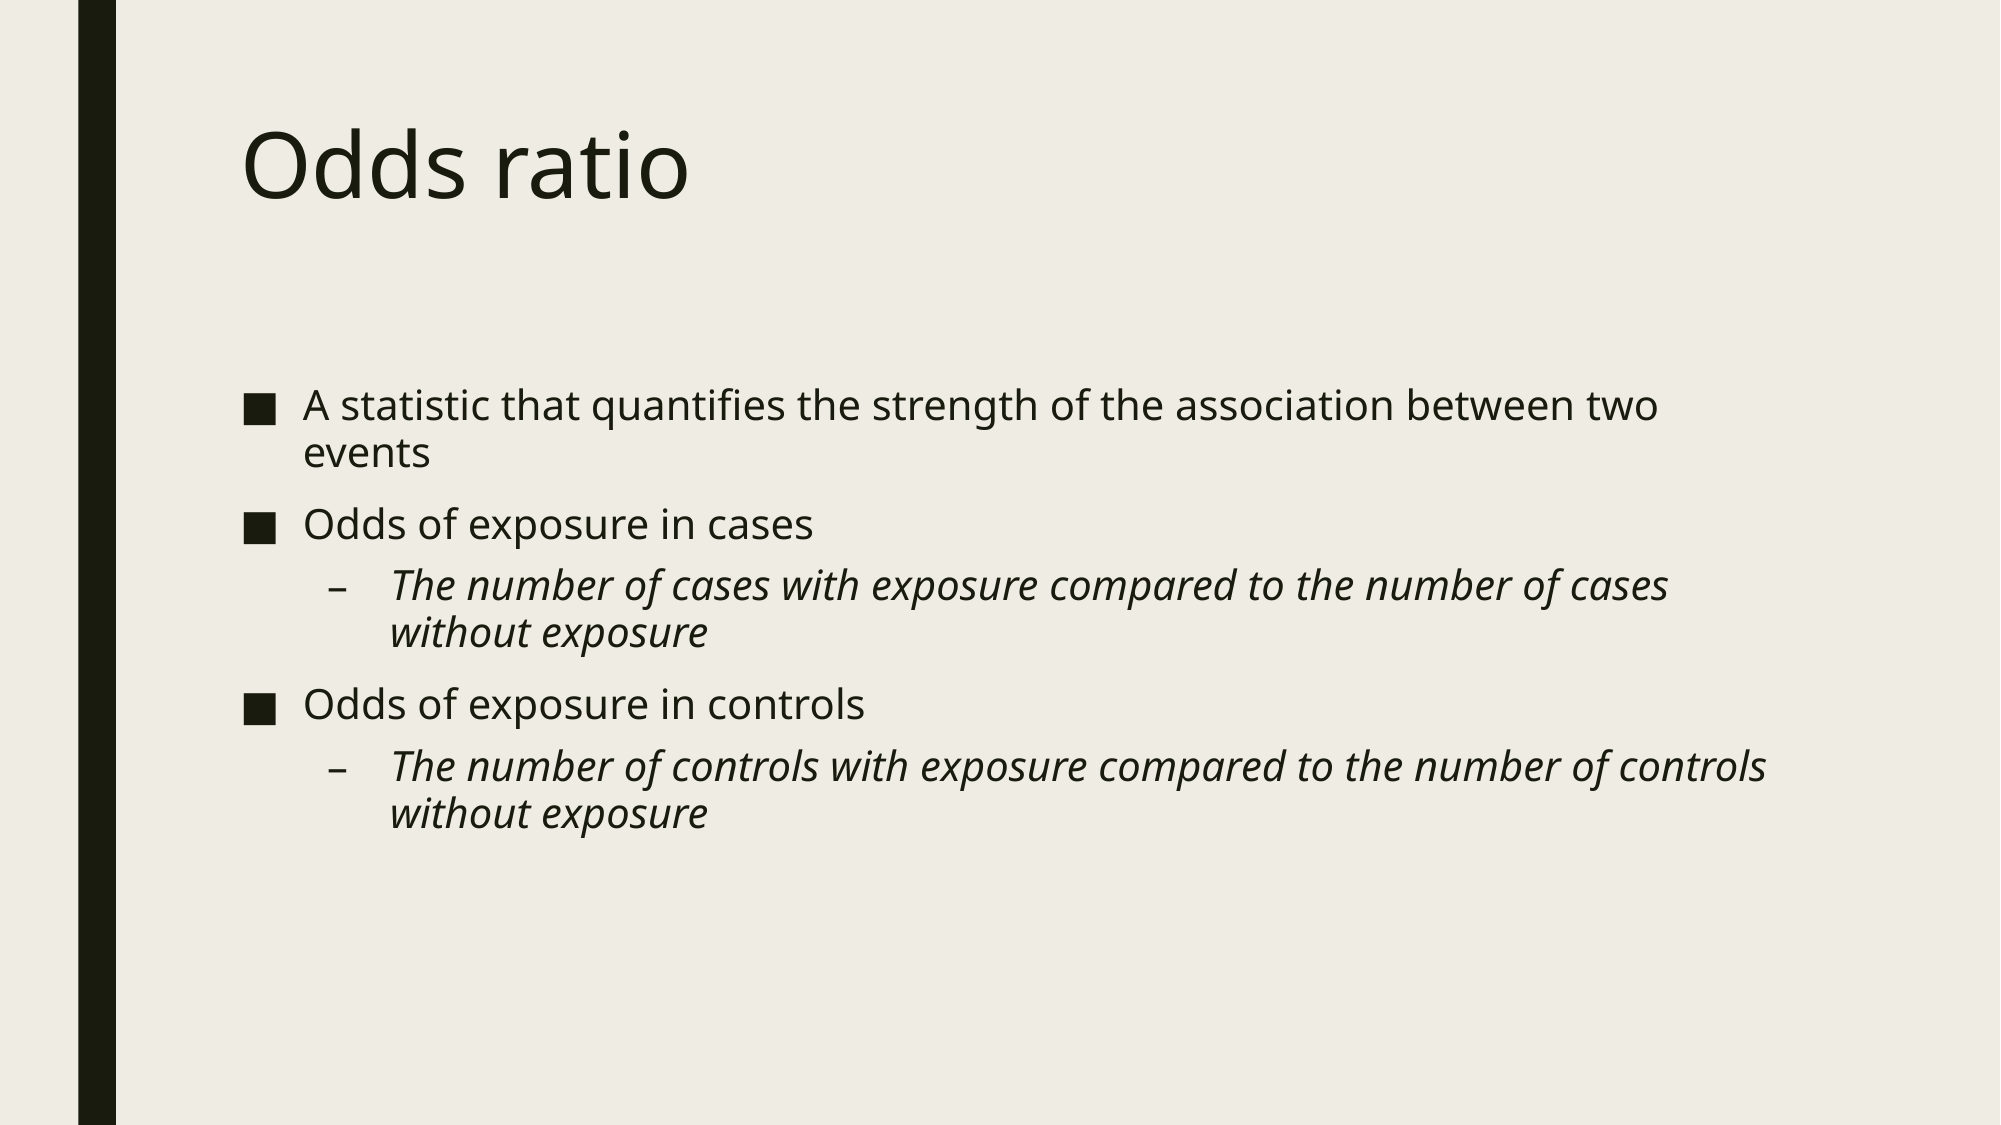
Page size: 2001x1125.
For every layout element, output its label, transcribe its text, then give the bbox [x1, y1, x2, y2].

title Odds ratio [225, 112, 1800, 357]
list A statistic that quantifies the strength of the association between two events Odds of exposure in cases The number of cases with exposure compared to the number of cases without exposure Odds of exposure in controls The number of controls with exposure compared to the number of controls without exposure [225, 375, 1800, 963]
